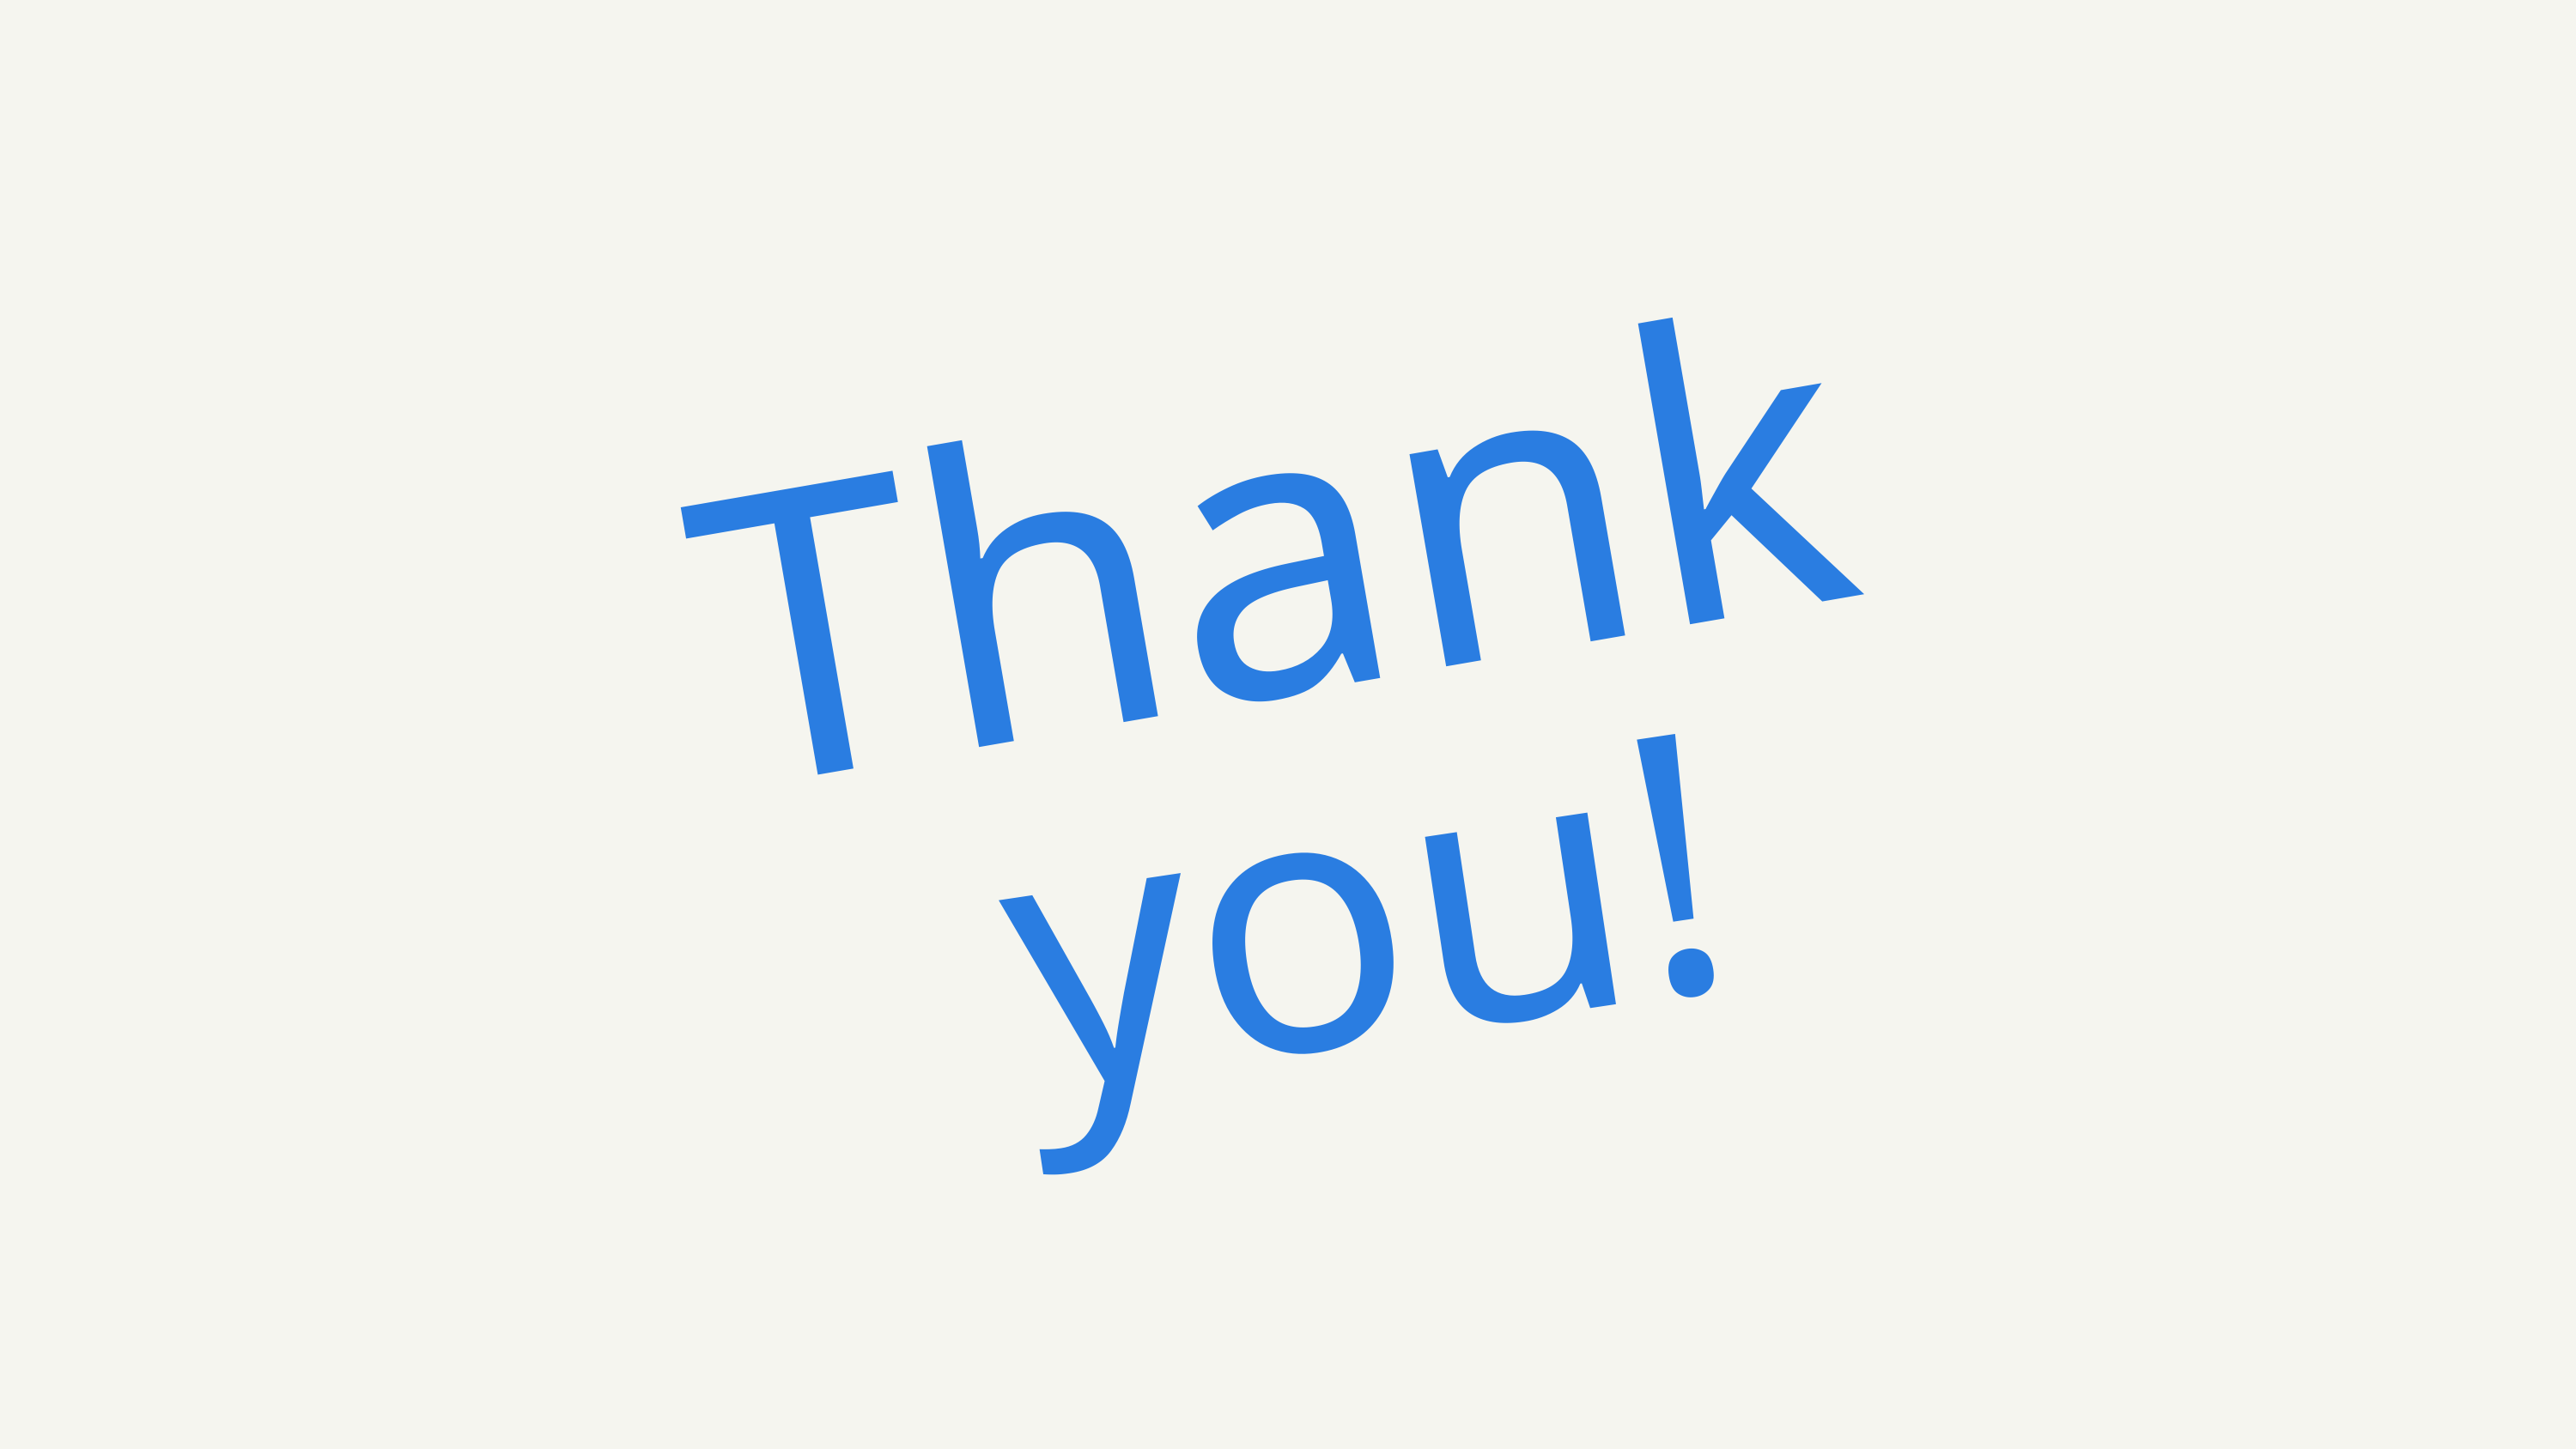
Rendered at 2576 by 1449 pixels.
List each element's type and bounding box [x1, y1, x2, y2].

text_box [525, 208, 2051, 1241]
